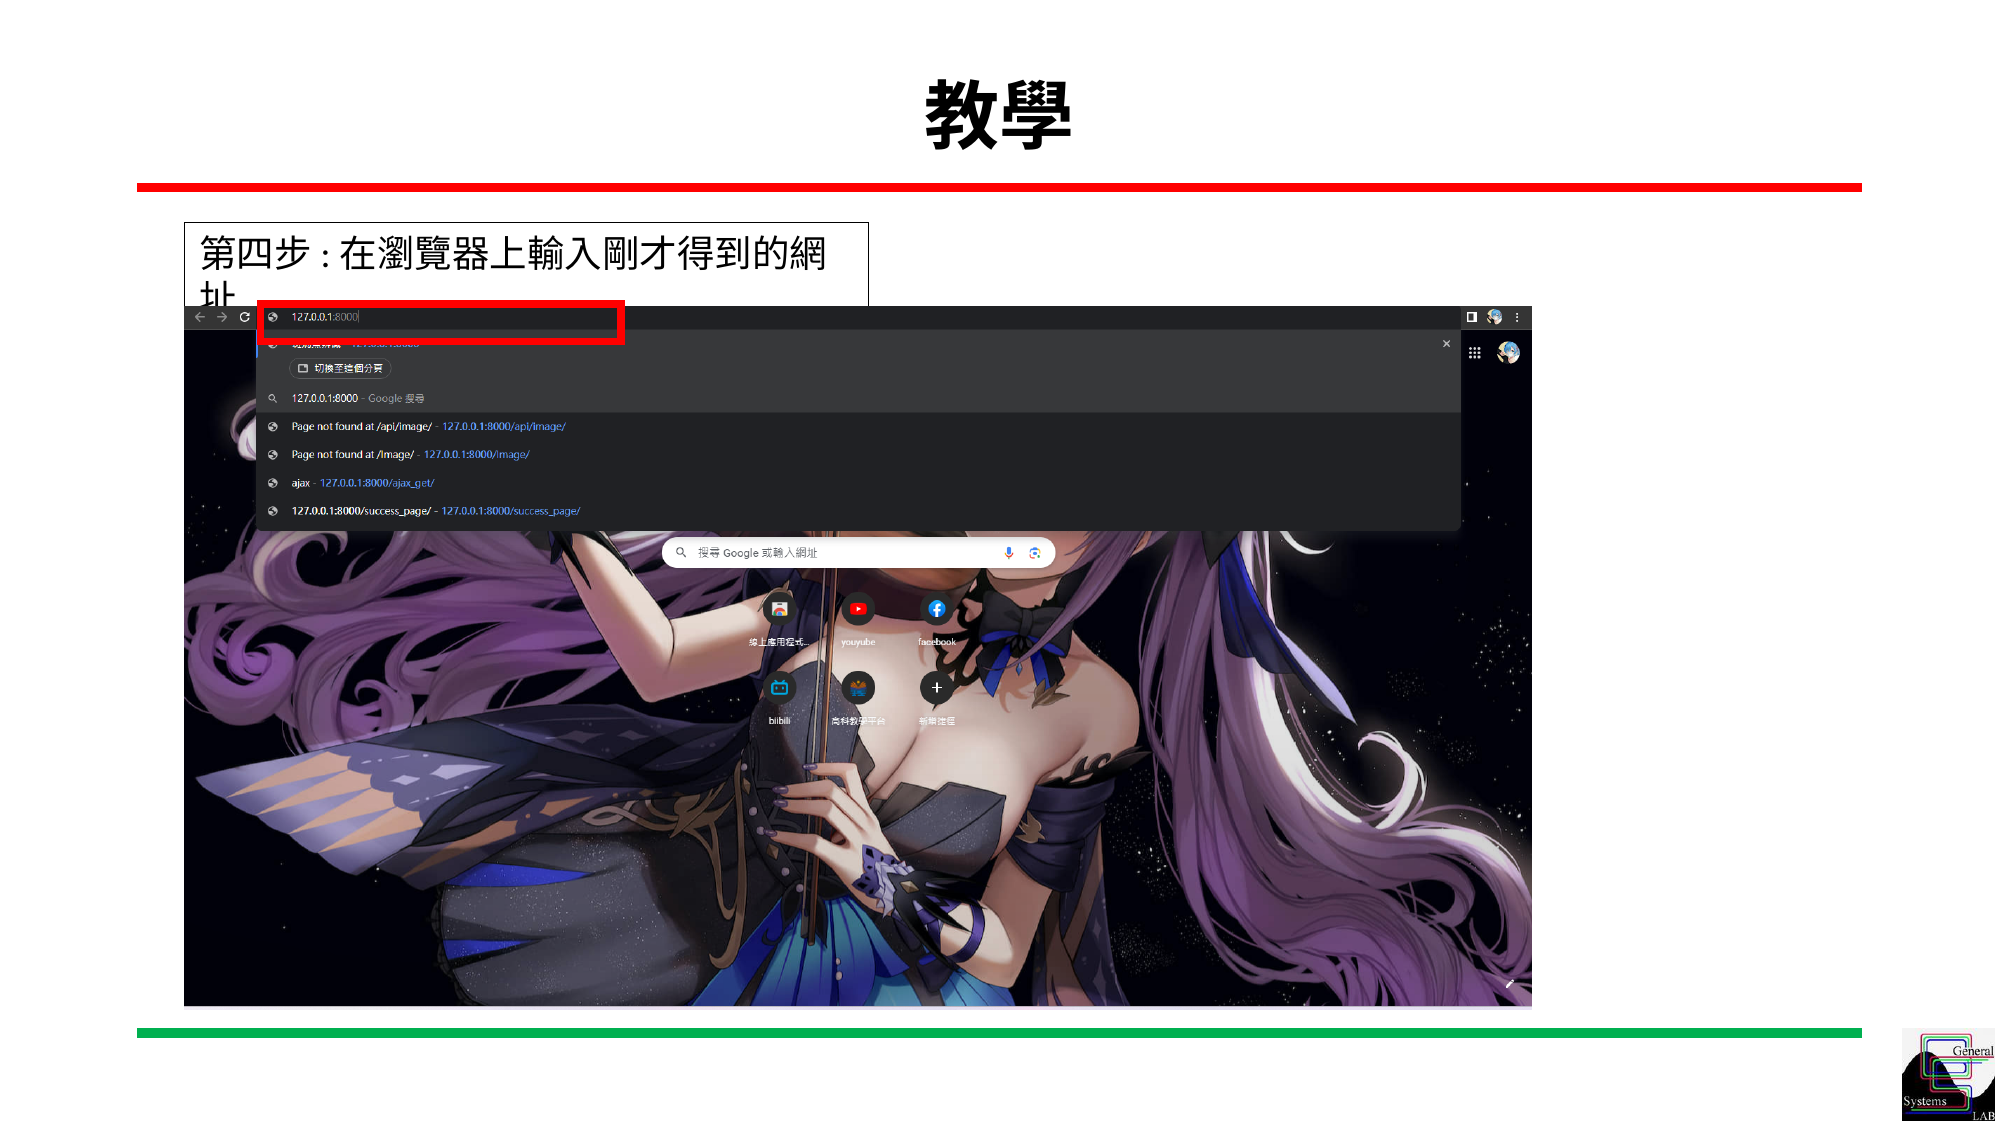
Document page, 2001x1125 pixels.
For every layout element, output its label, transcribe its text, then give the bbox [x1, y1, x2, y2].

picture [184, 306, 1532, 1010]
text_box [257, 300, 625, 306]
text_box 第四步:在瀏覽器上輸入剛才得到的網址 [184, 222, 869, 306]
picture [1902, 1028, 1995, 1121]
title 教學 [137, 59, 1863, 178]
